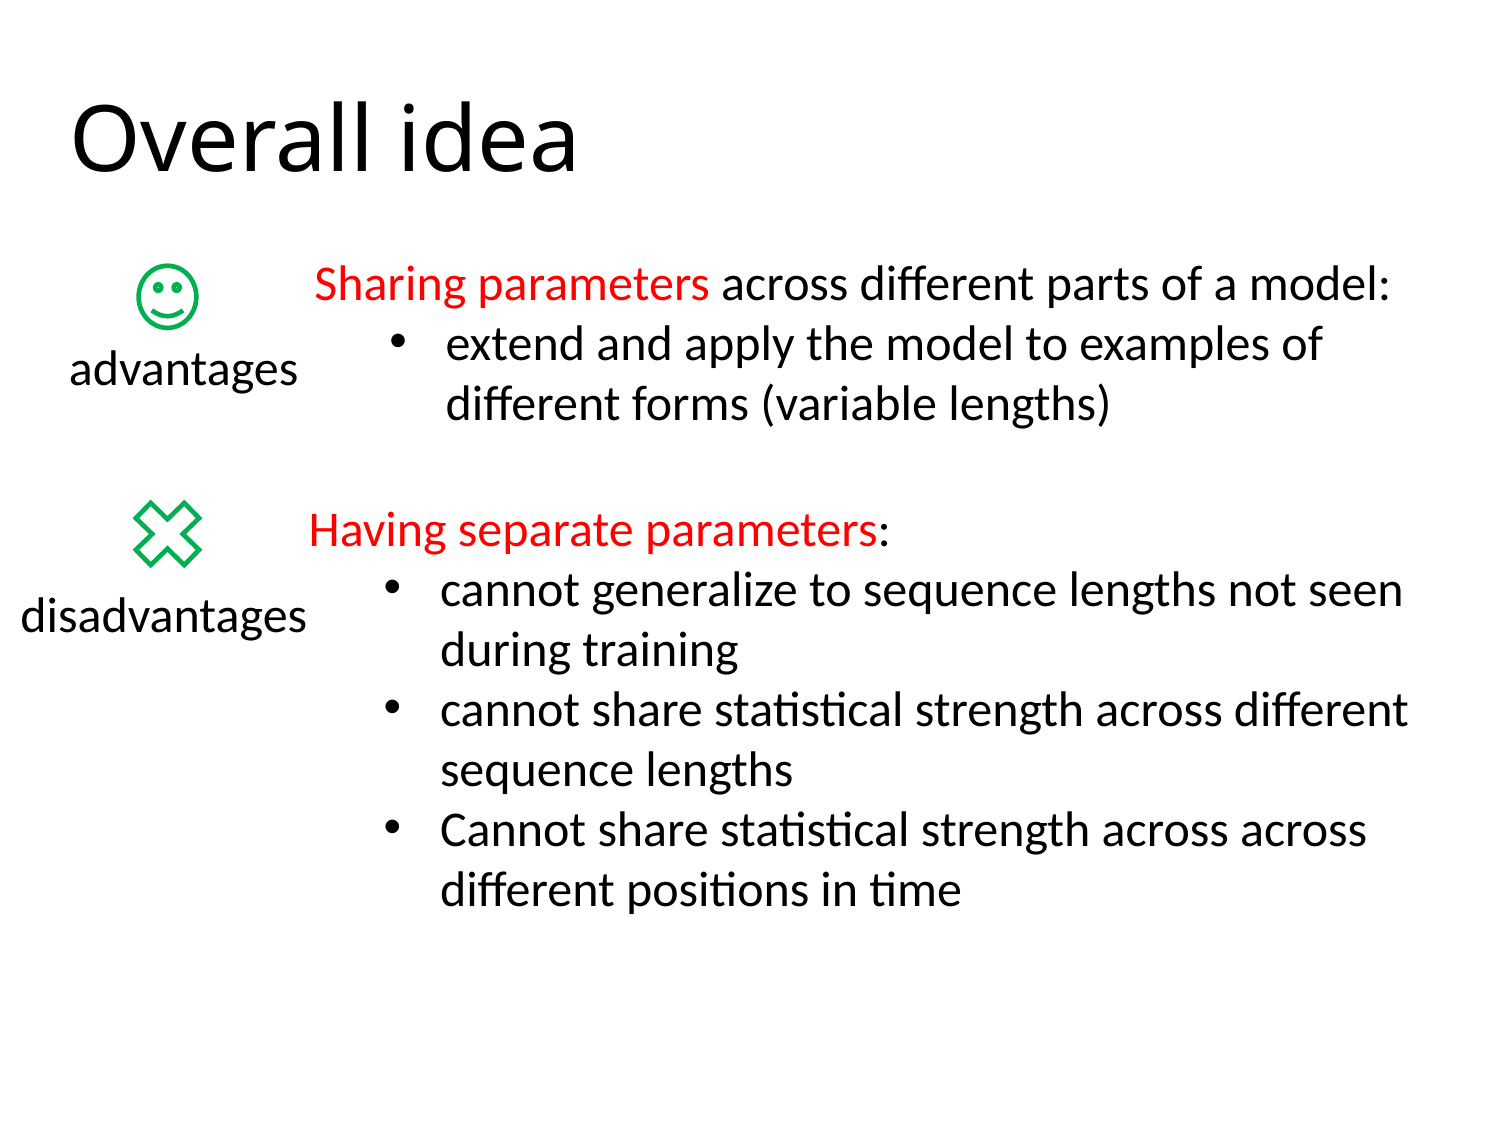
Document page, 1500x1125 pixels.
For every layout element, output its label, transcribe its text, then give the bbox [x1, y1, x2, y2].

text_box [134, 501, 201, 567]
text_box Sharing parameters across different parts of a model: extend and apply the model to examples of different forms (variable lengths) [299, 242, 1459, 438]
text_box advantages [54, 327, 299, 403]
text_box [137, 264, 198, 327]
title Overall idea [54, 60, 1348, 224]
text_box Having separate parameters: cannot generalize to sequence lengths not seen during training cannot share statistical strength across different sequence lengths Cannot share statistical strength across across different positions in time [219, 489, 1459, 924]
text_box disadvantages [5, 574, 219, 650]
